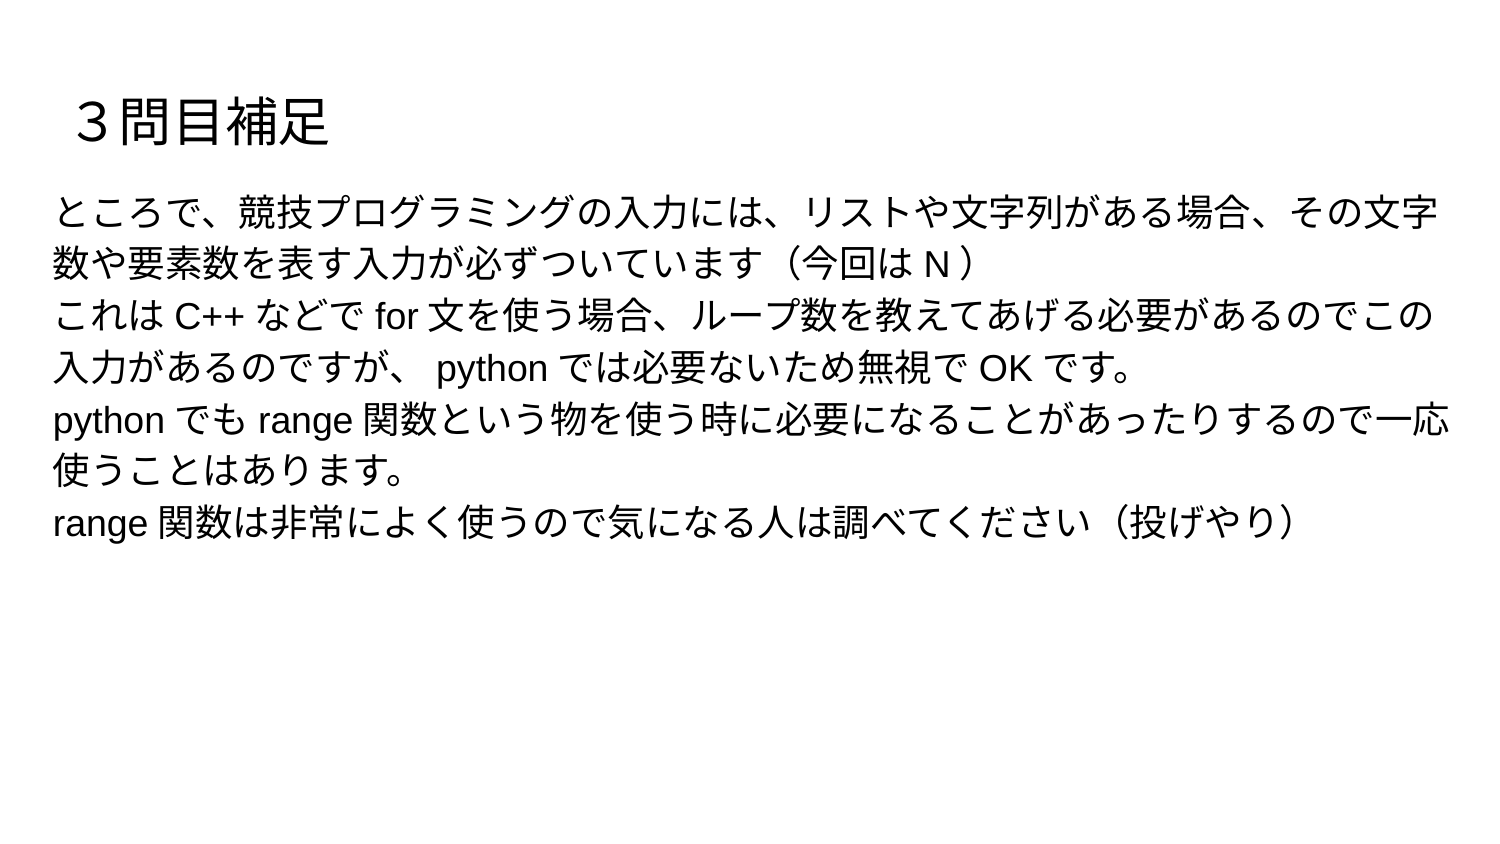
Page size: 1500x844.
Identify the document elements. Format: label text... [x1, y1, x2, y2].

title ３問目補足 [51, 72, 1449, 166]
list ところで、競技プログラミングの入力には、リストや文字列がある場合、その文字数や要素数を表す入力が必ずついています（今回はN） これはC++などでfor文を使う場合、ループ数を教えてあげる必要があるのでこの入力があるのですが、pythonでは必要ないため無視でOKです。 pythonでもrange関数という物を使う時に必要になることがあったりするので一応使うことはあります。 range関数は非常によく使うので気になる人は調べてください（投げやり） [37, 166, 1480, 828]
